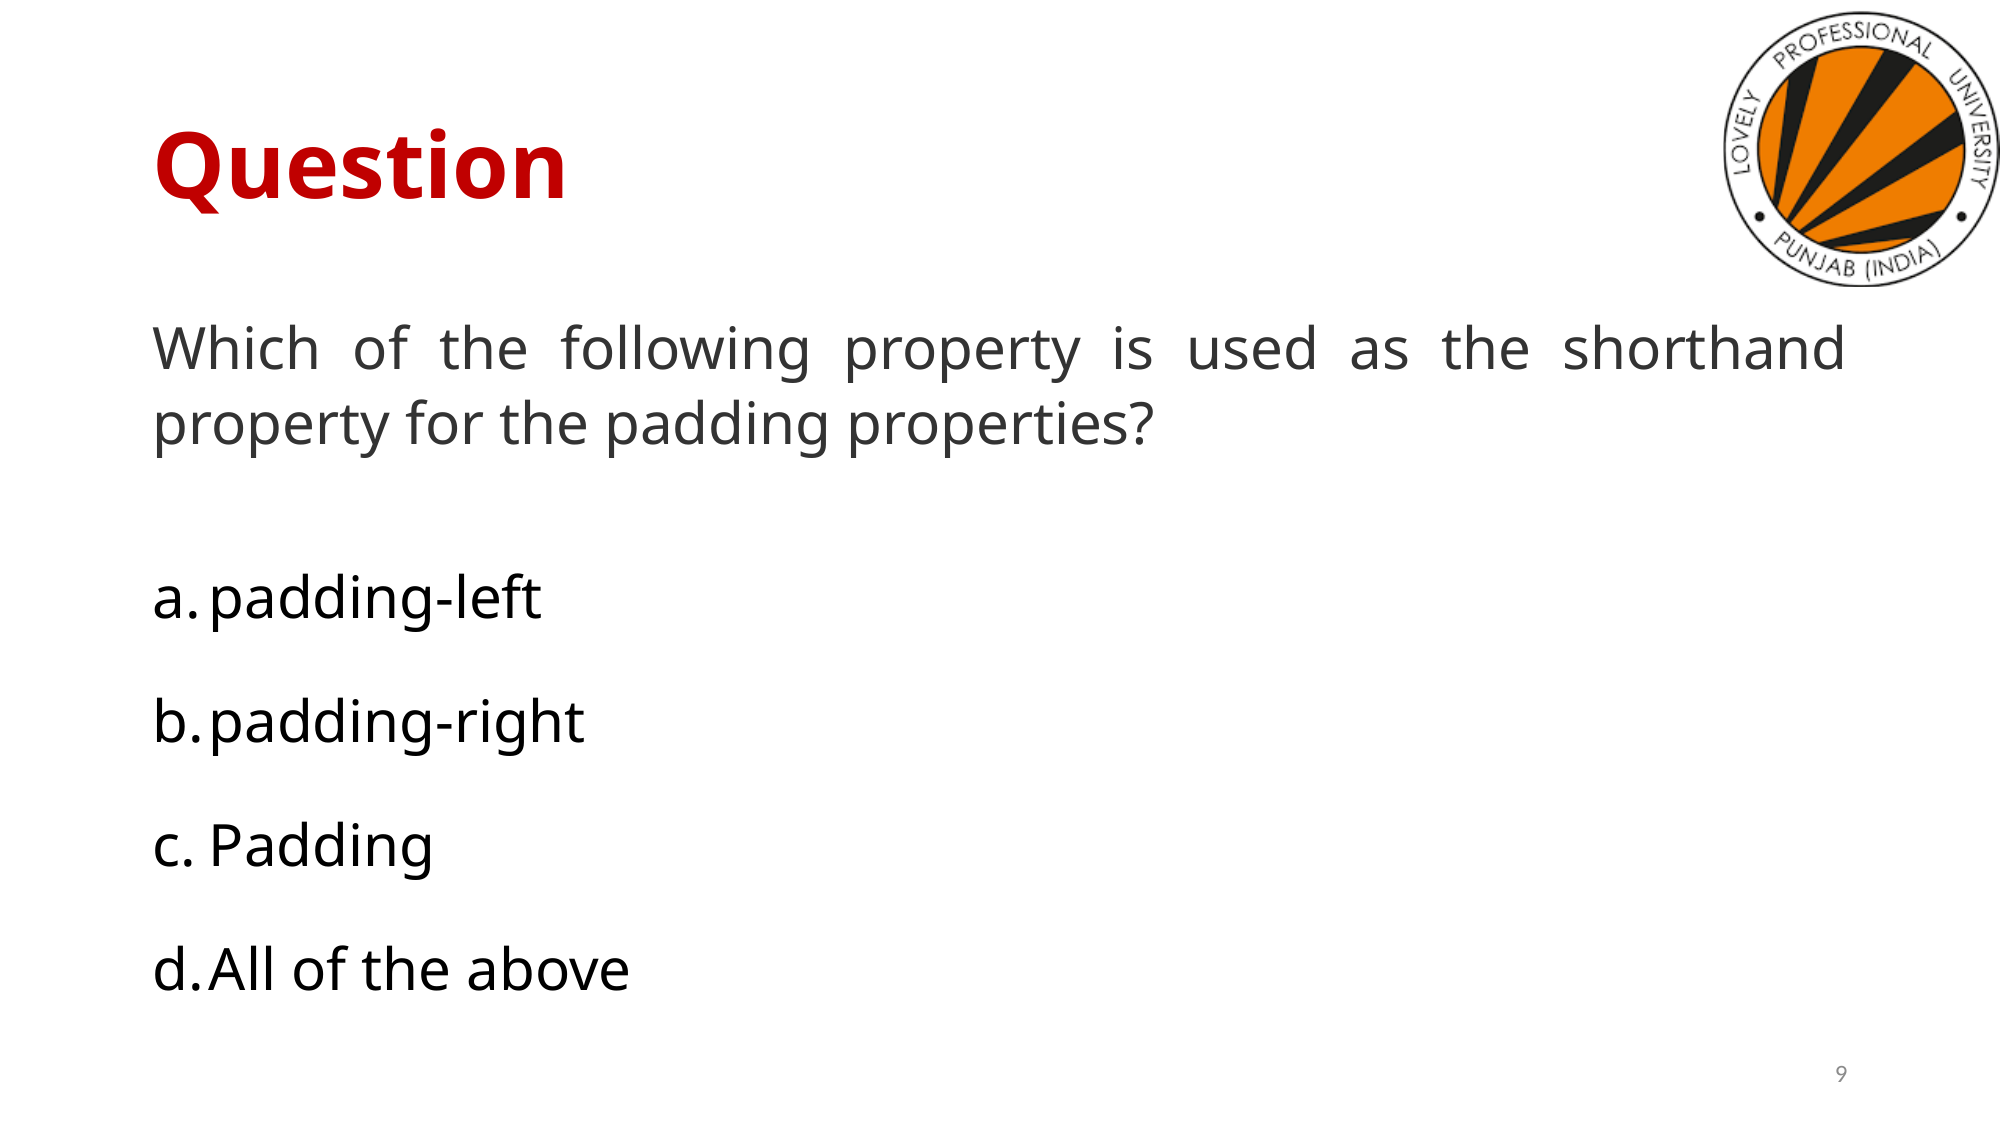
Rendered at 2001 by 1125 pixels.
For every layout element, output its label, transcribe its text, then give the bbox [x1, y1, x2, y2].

title Question [137, 59, 1723, 278]
picture [1723, 1, 2000, 287]
list Which of the following property is used as the shorthand property for the padding properties? padding-left padding-right Padding All of the above [137, 299, 1863, 1014]
slide_number 9 [1412, 1042, 1863, 1103]
